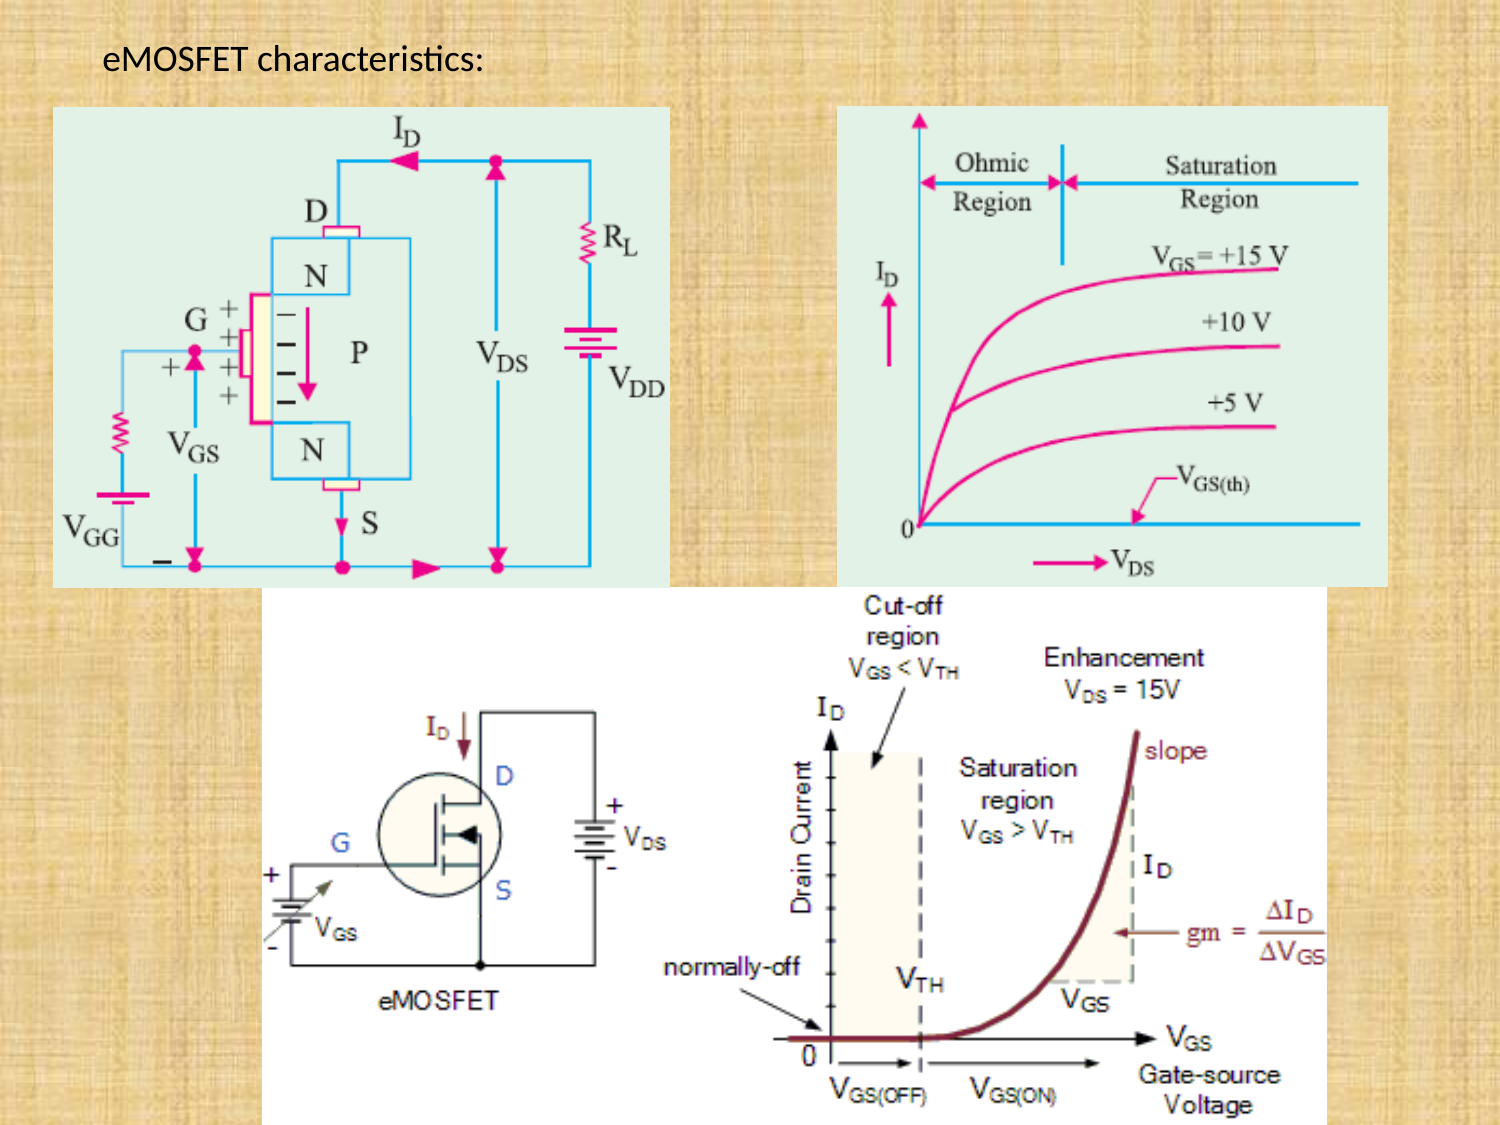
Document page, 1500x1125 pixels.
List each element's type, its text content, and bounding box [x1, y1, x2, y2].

picture [0, 0, 1500, 1125]
text_box eMOSFET characteristics: [87, 26, 538, 87]
